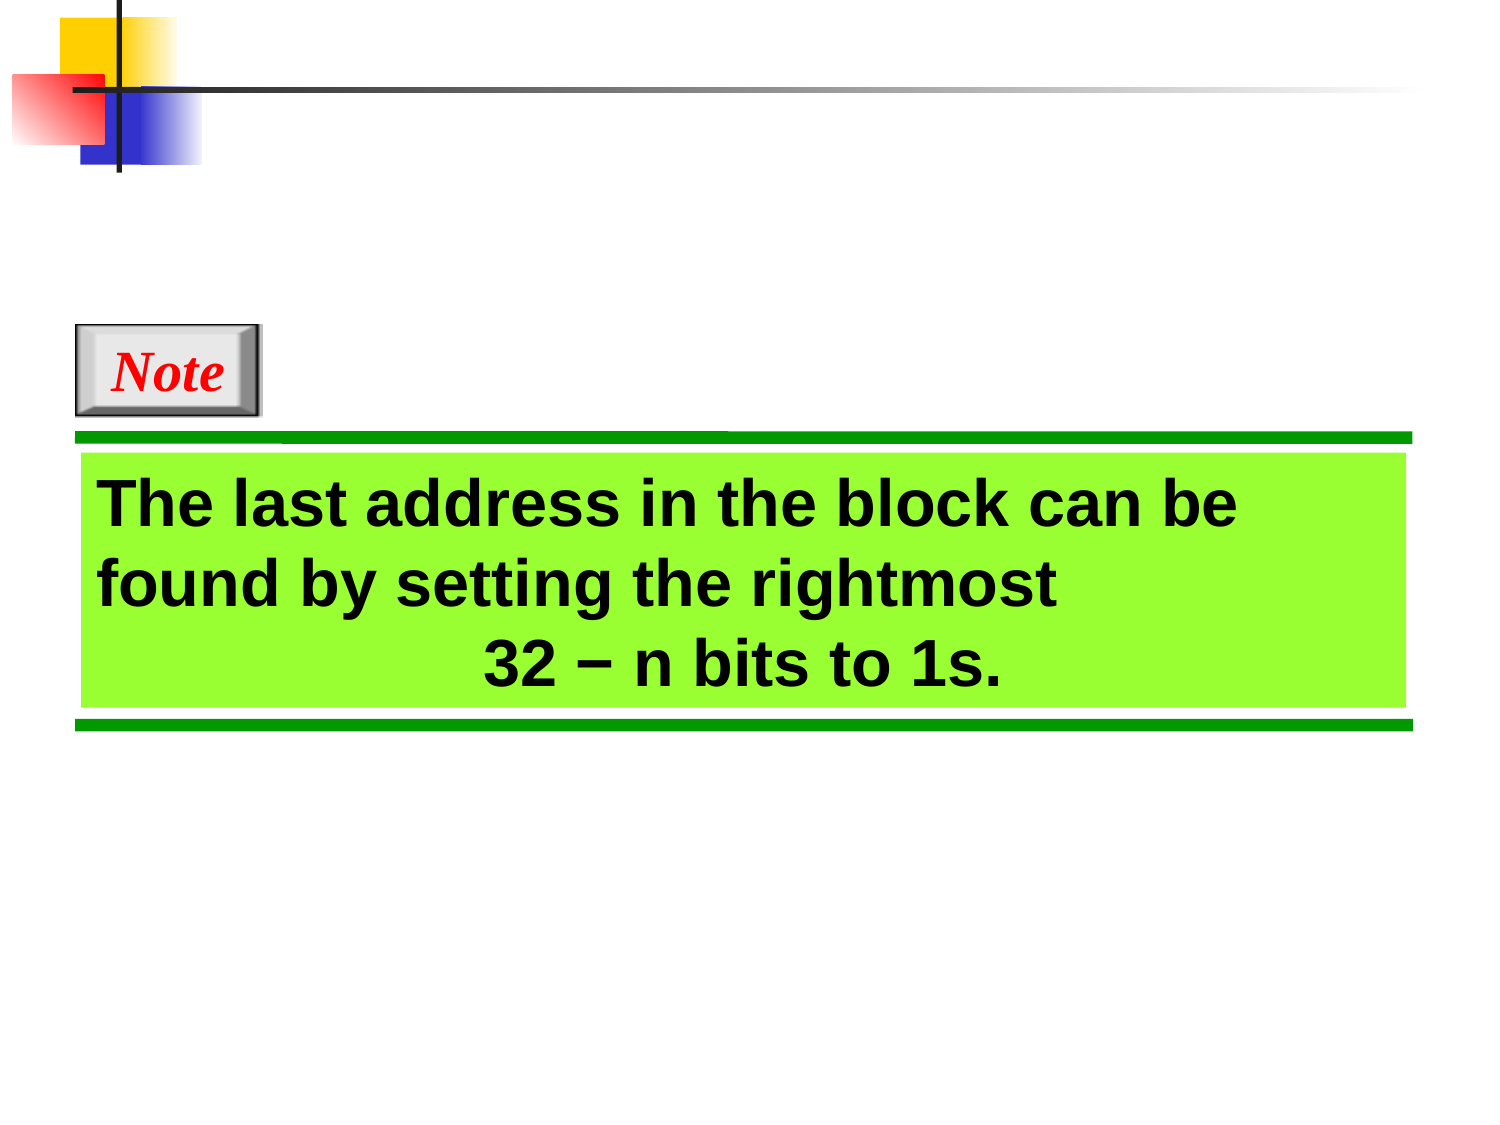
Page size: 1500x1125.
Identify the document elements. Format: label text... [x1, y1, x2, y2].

text_box [116, 0, 122, 87]
text_box The last address in the block can be found by setting the rightmost 32 − n bits to 1s. [81, 452, 1407, 708]
text_box [122, 93, 141, 165]
picture [74, 324, 263, 419]
text_box [60, 17, 116, 86]
text_box [116, 93, 122, 173]
text_box [72, 87, 1422, 93]
text_box [122, 17, 177, 86]
text_box [12, 74, 105, 145]
text_box [80, 93, 116, 165]
text_box [141, 93, 202, 165]
